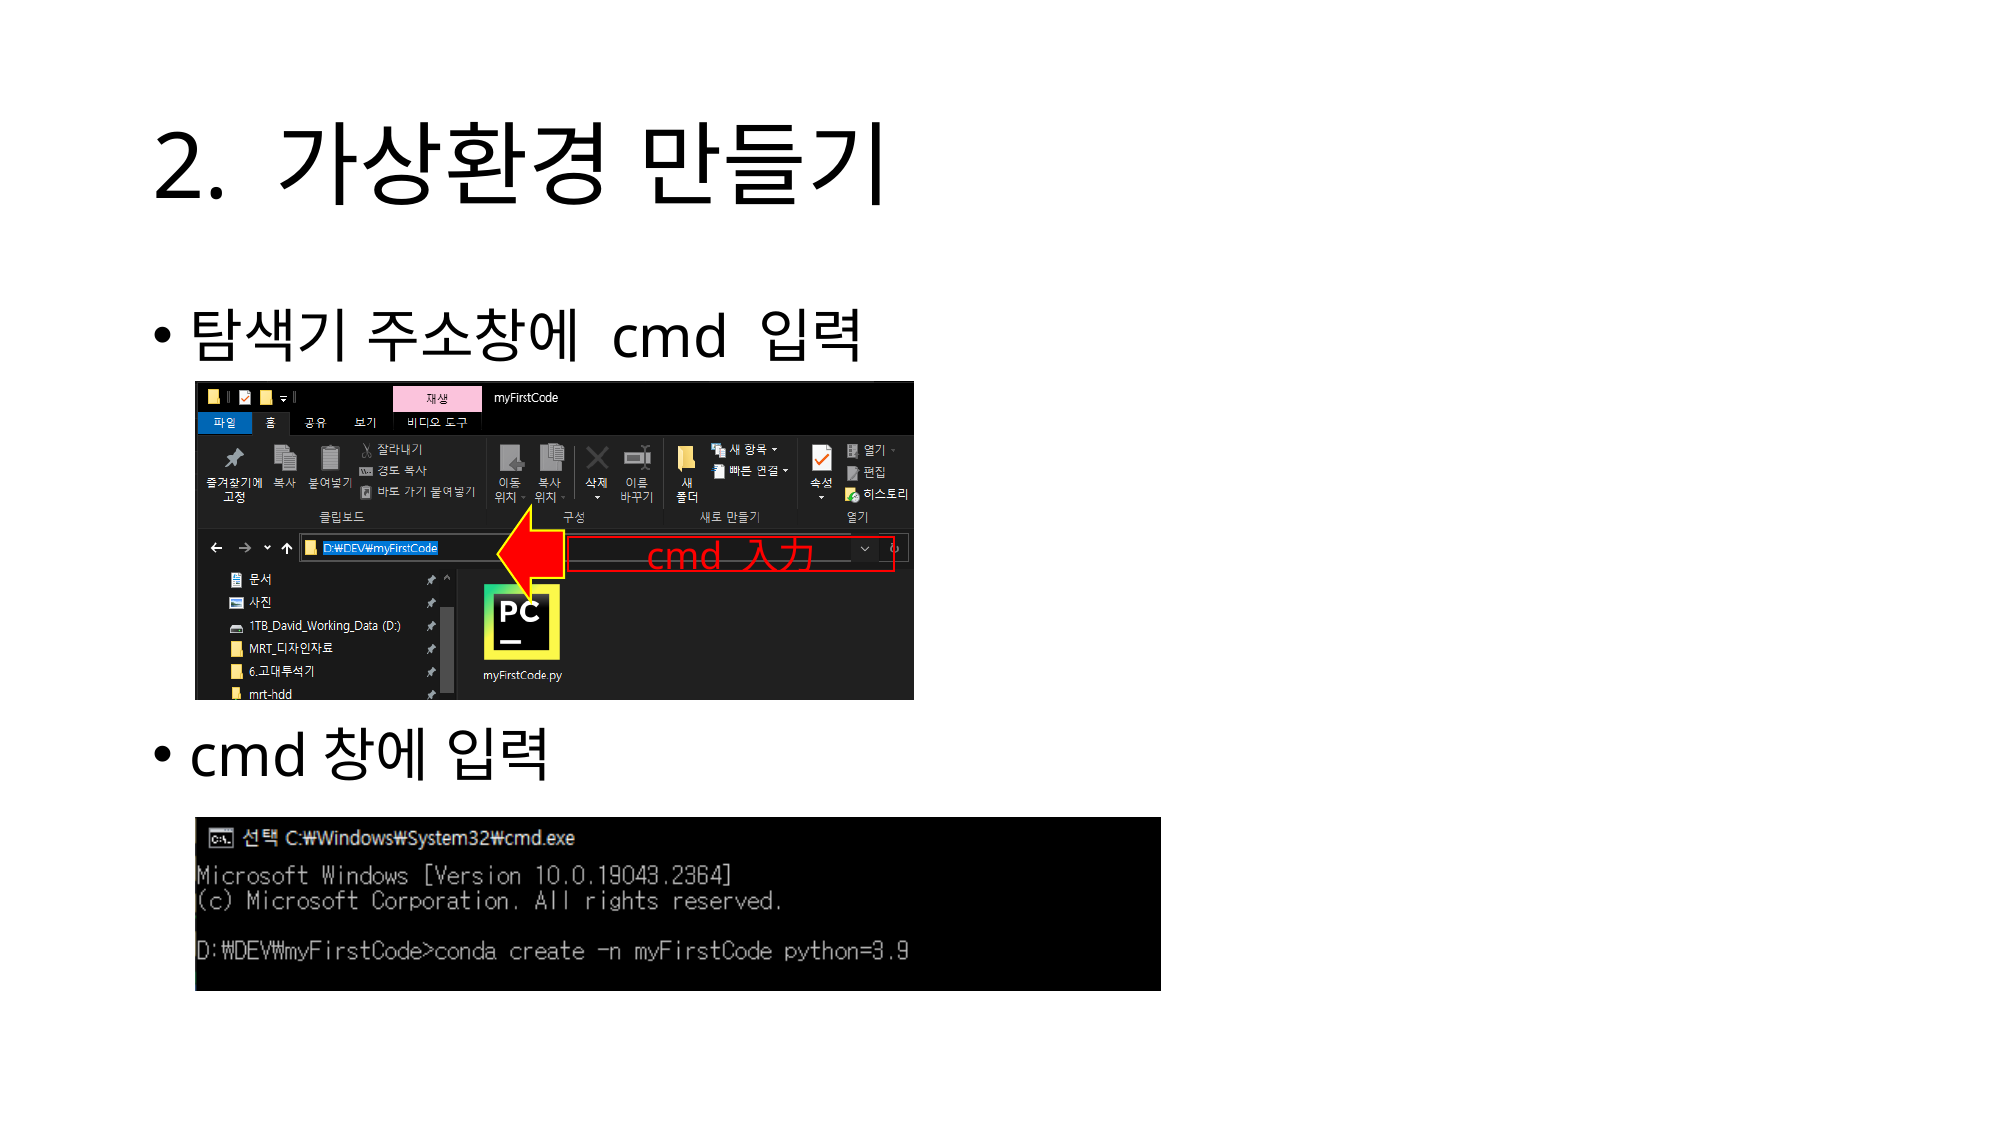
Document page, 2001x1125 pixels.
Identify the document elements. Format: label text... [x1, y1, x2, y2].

list 탐색기 주소창에 cmd 입력 cmd창에 입력 [137, 299, 1863, 1014]
picture [195, 381, 914, 700]
title 2. 가상환경 만들기 [137, 59, 1863, 278]
picture [195, 817, 1161, 991]
